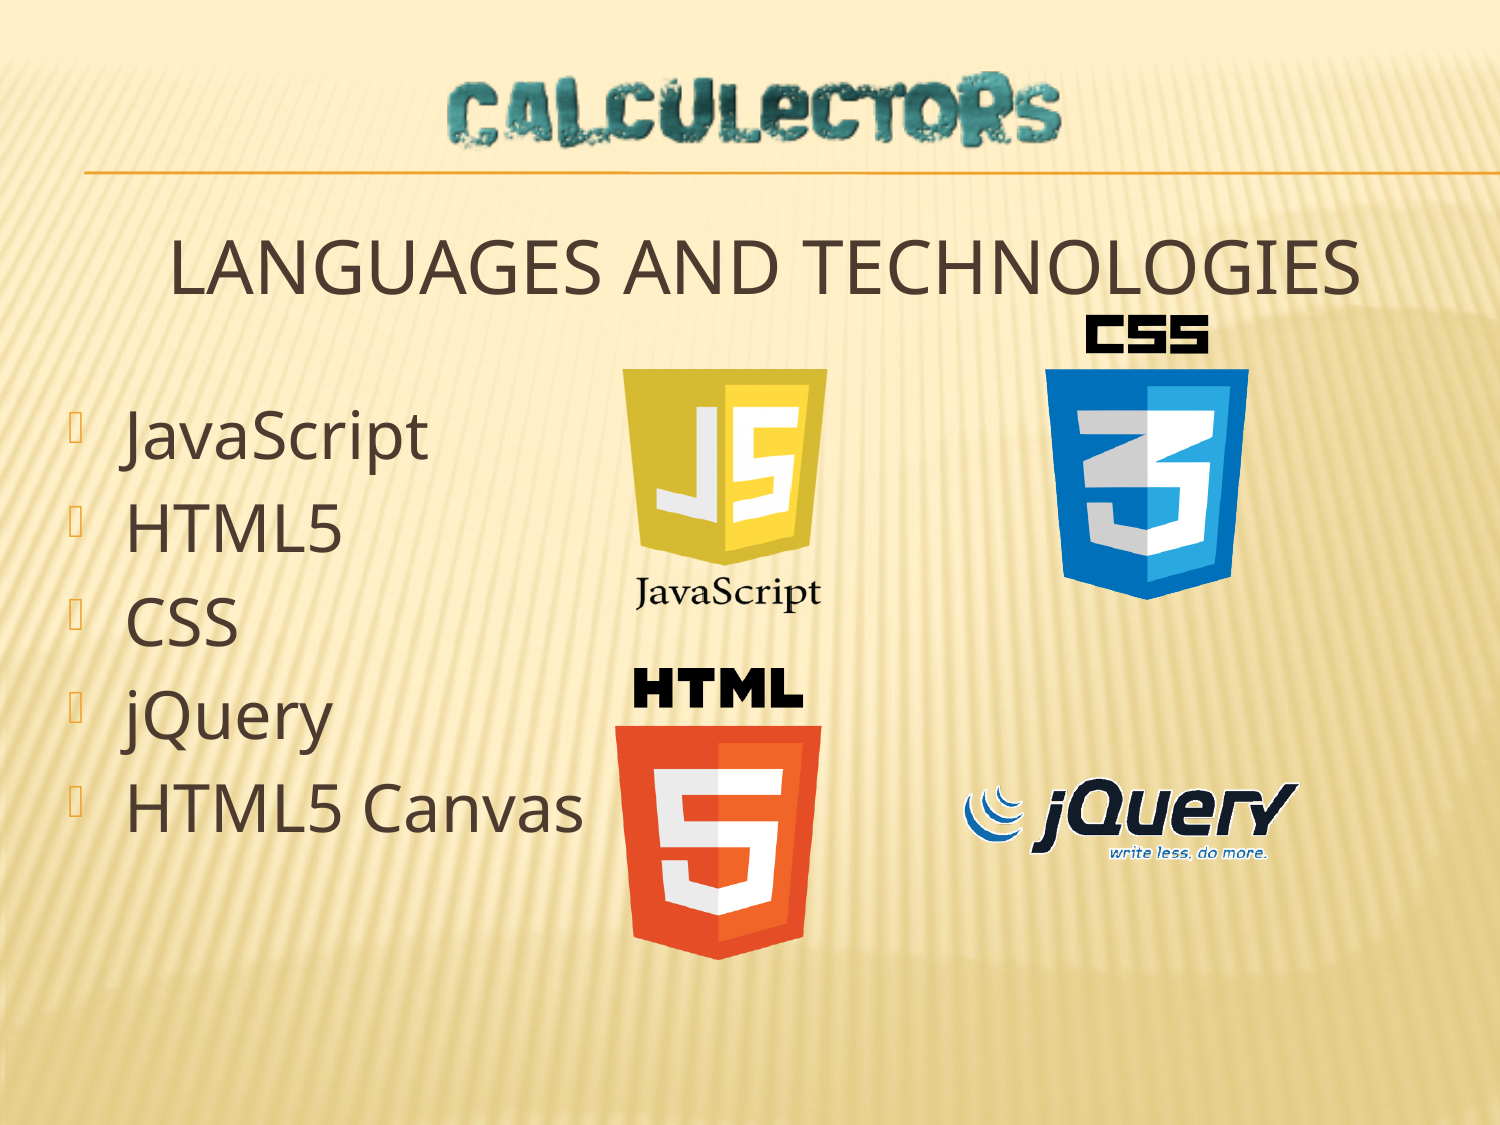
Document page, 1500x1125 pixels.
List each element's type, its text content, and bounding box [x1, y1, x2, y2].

list JavaScript HTML5 CSS jQuery HTML5 Canvas [53, 385, 1479, 1022]
picture [442, 66, 1069, 159]
picture [962, 692, 1301, 947]
title Languages and technologies [53, 196, 1479, 334]
picture [572, 668, 864, 960]
picture [572, 361, 879, 620]
picture [1044, 314, 1249, 600]
